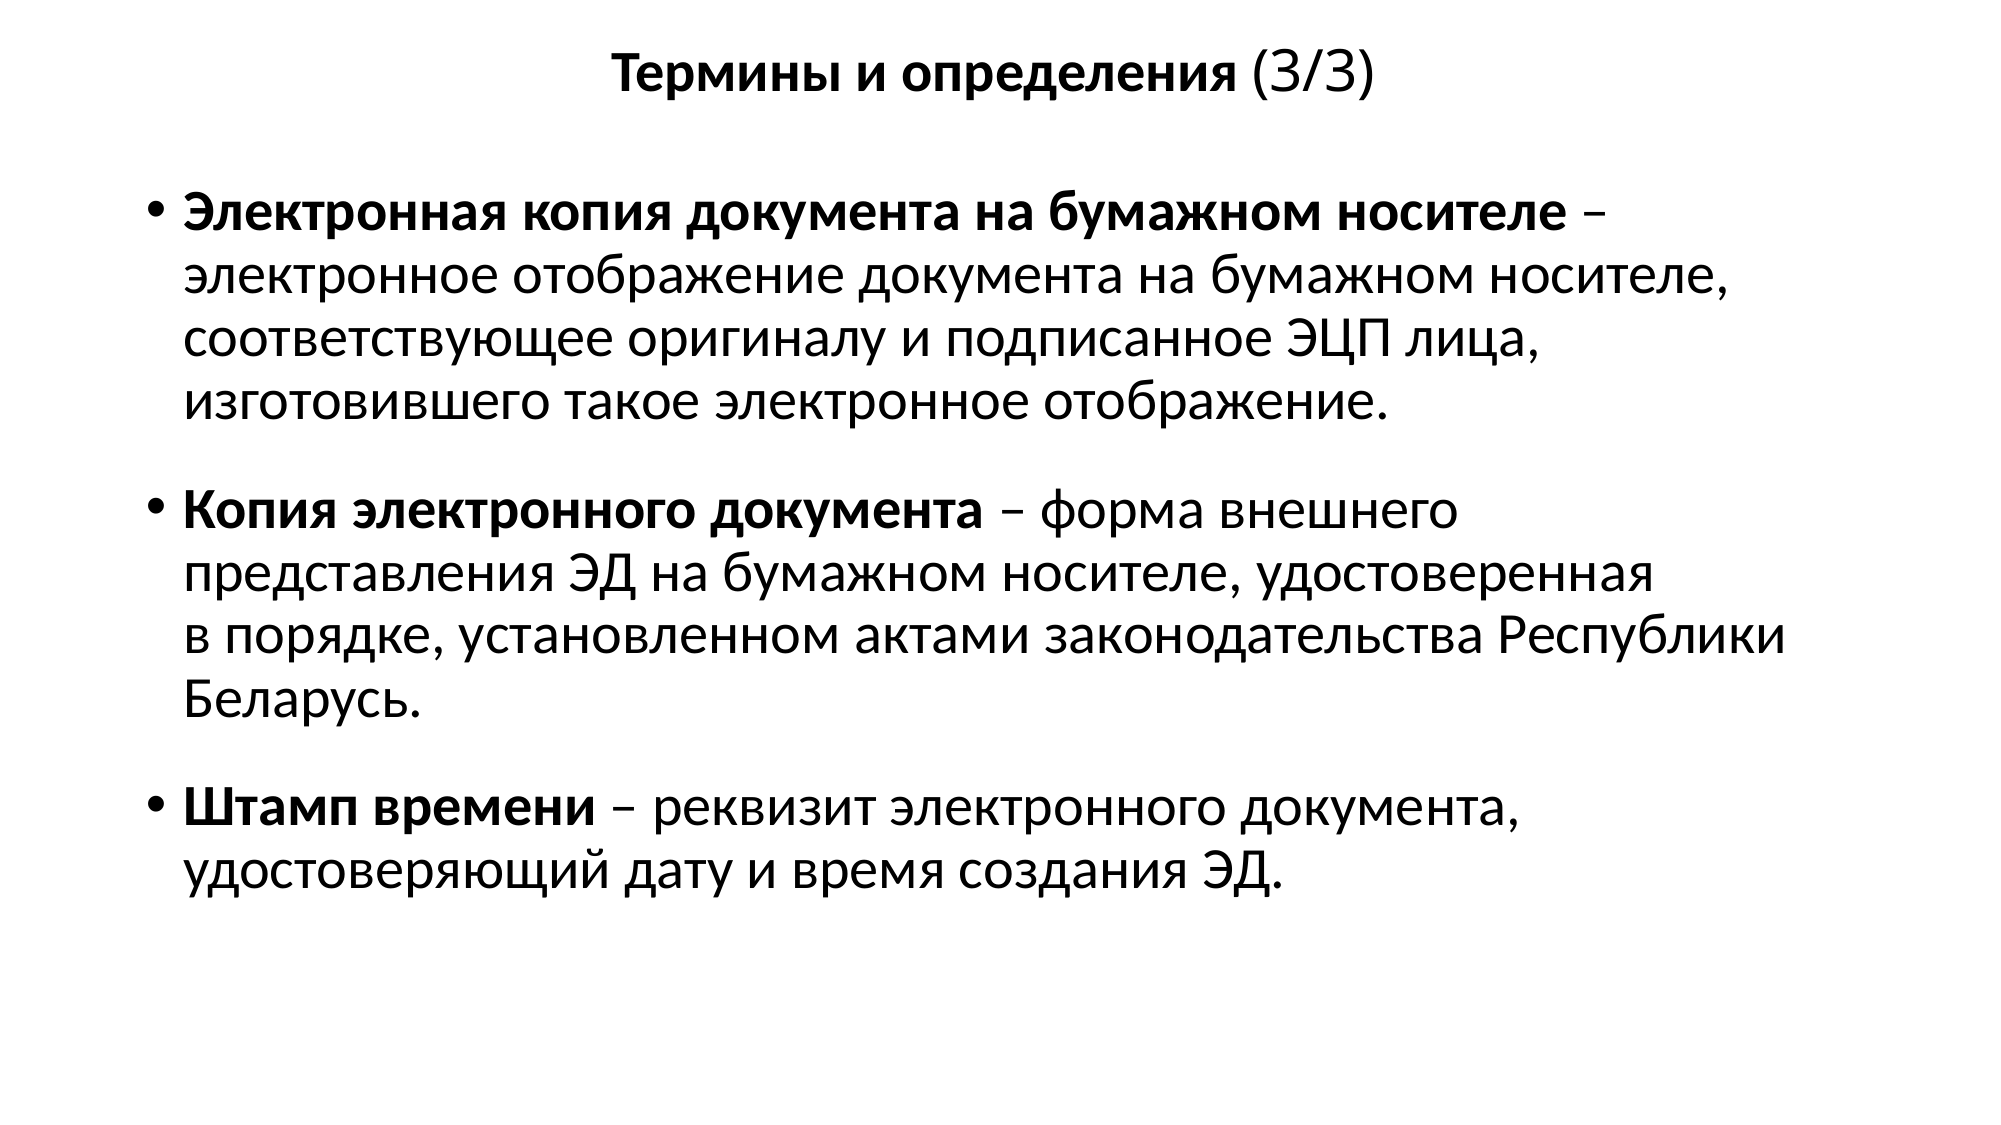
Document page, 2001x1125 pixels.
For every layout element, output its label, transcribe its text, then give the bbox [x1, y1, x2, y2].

title Термины и определения (3/3) [324, 30, 1675, 115]
list Электронная копия документа на бумажном носителе – электронное отображение документа на бумажном носителе, соответствующее оригиналу и подписанное ЭЦП лица, изготовившего такое электронное отображение. Копия электронного документа – форма внешнего представления ЭД на бумажном носителе, удостоверенная в порядке, установленном актами законодательства Республики Беларусь. Штамп времени – реквизит электронного документа, удостоверяющий дату и время создания ЭД. [130, 172, 1858, 975]
